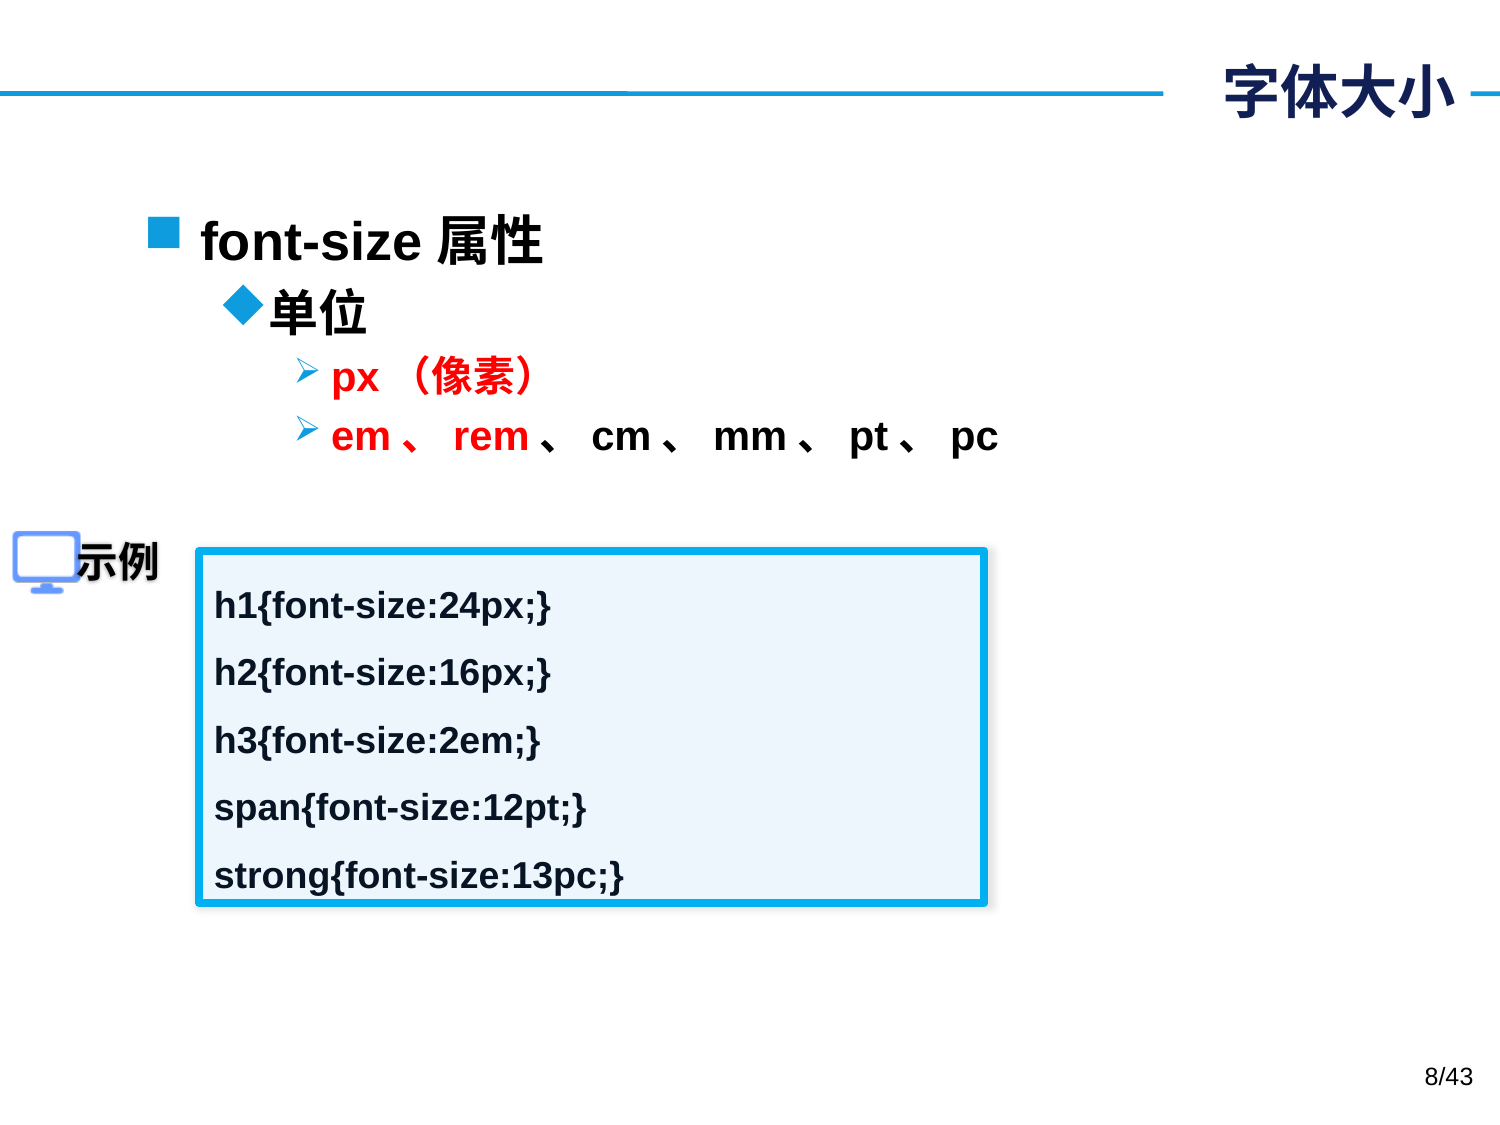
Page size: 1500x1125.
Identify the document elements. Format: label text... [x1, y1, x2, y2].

list font-size属性 单位 px（像素） em、rem、cm、mm、pt、pc [128, 199, 1383, 1043]
text_box h1{font-size:24px;} h2{font-size:16px;} h3{font-size:2em;} span{font-size:12pt;} strong{font-size:13pc;} [199, 550, 985, 904]
slide_number 8/43 [1138, 1053, 1489, 1114]
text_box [11, 527, 176, 596]
title 字体大小 [1163, 46, 1471, 133]
